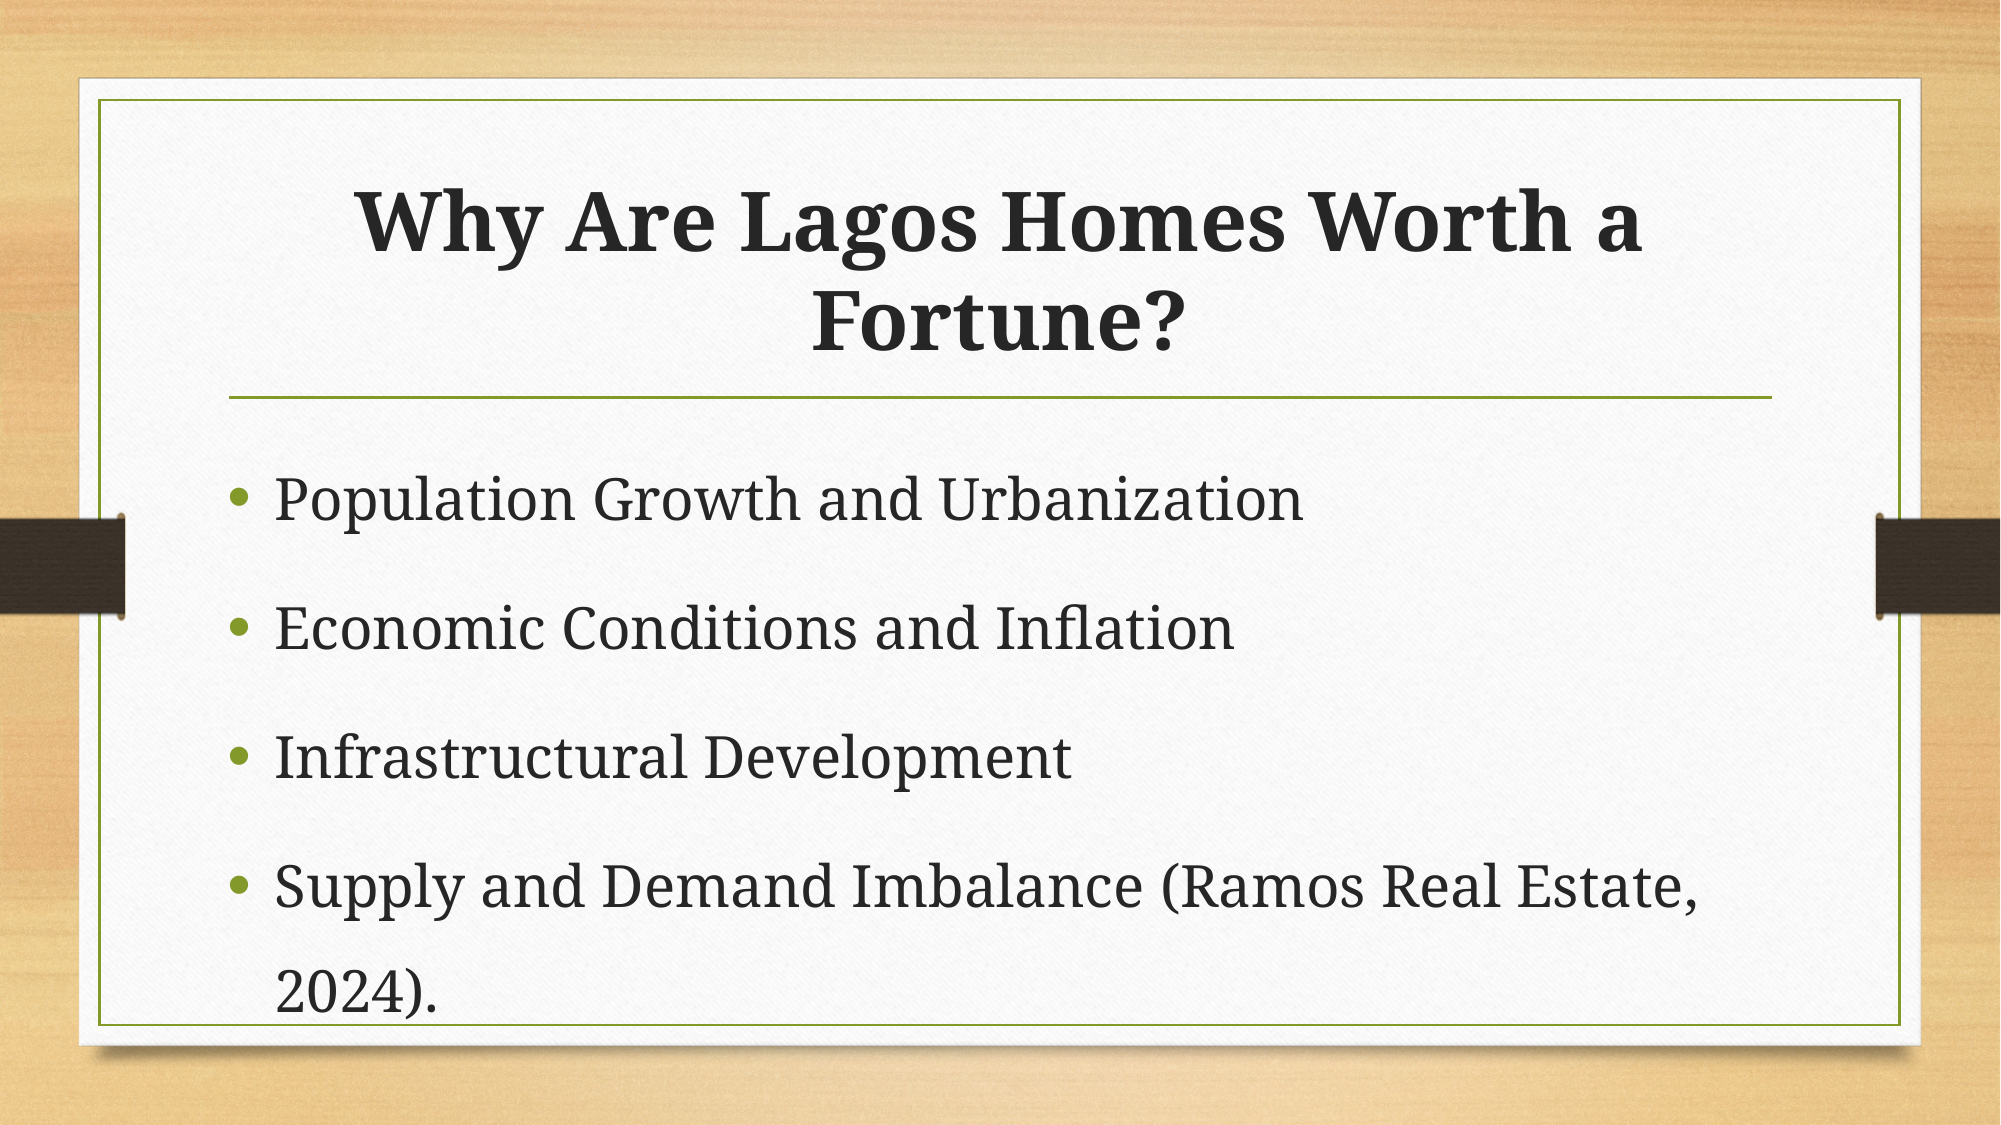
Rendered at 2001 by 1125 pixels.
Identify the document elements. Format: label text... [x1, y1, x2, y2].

picture [0, 0, 2001, 1125]
list Population Growth and Urbanization Economic Conditions and Inflation Infrastructural Development Supply and Demand Imbalance (Ramos Real Estate, 2024). [212, 419, 1788, 964]
title Why Are Lagos Homes Worth a Fortune? [212, 161, 1788, 375]
